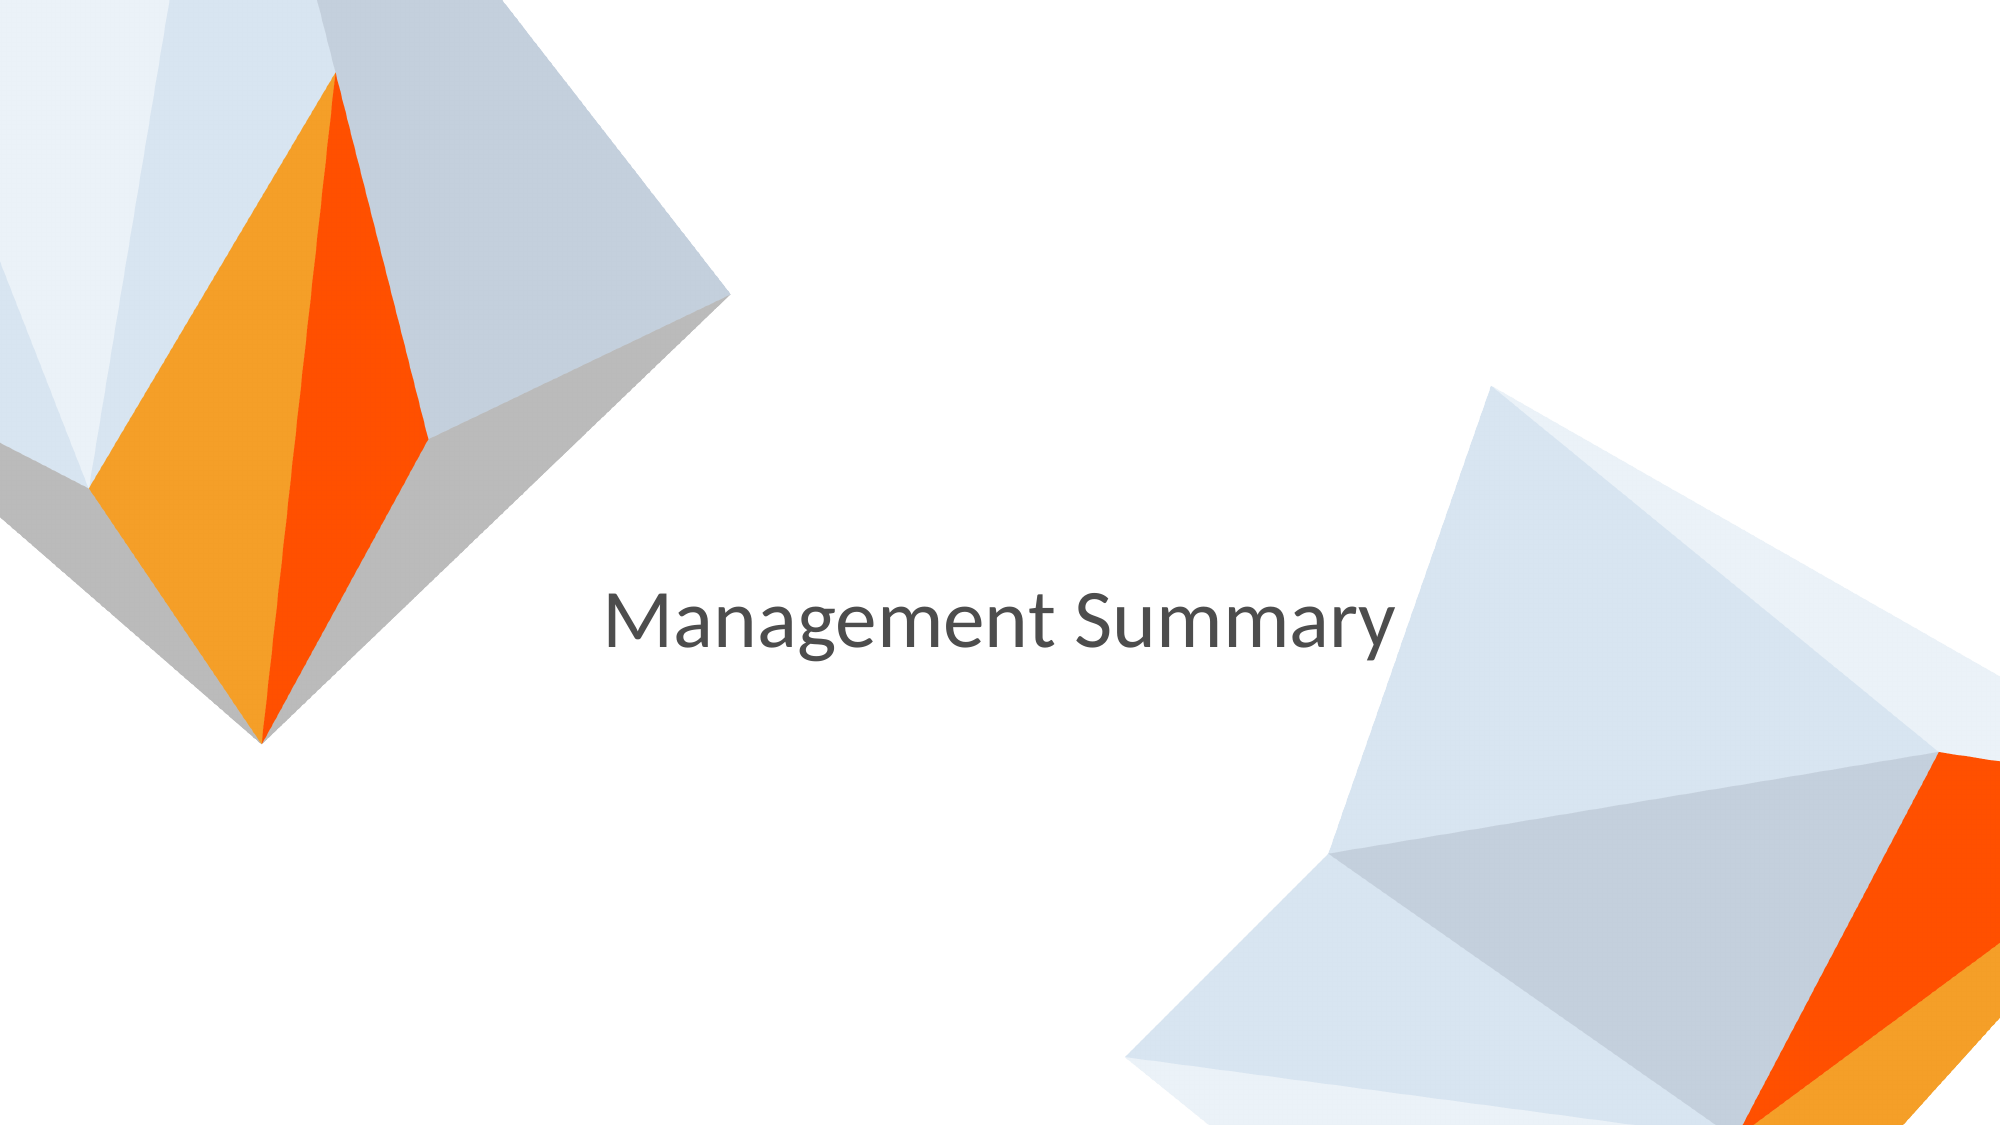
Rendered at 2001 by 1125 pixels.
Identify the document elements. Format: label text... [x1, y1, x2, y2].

picture [1101, 372, 2000, 1125]
title Management Summary [337, 575, 1663, 671]
picture [0, 0, 823, 758]
